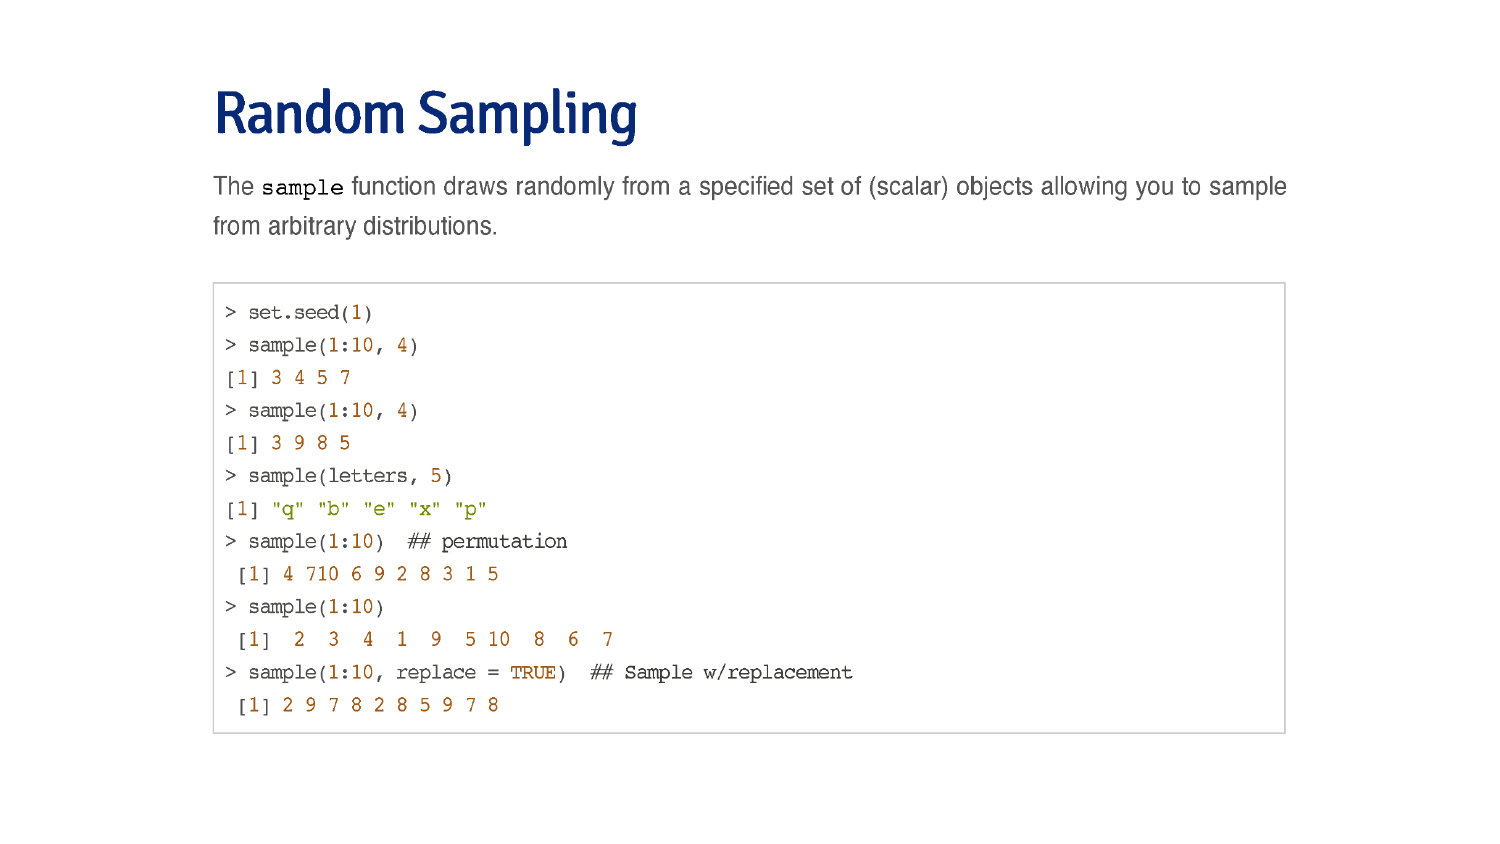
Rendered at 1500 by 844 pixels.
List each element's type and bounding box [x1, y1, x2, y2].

picture [118, 0, 1382, 844]
